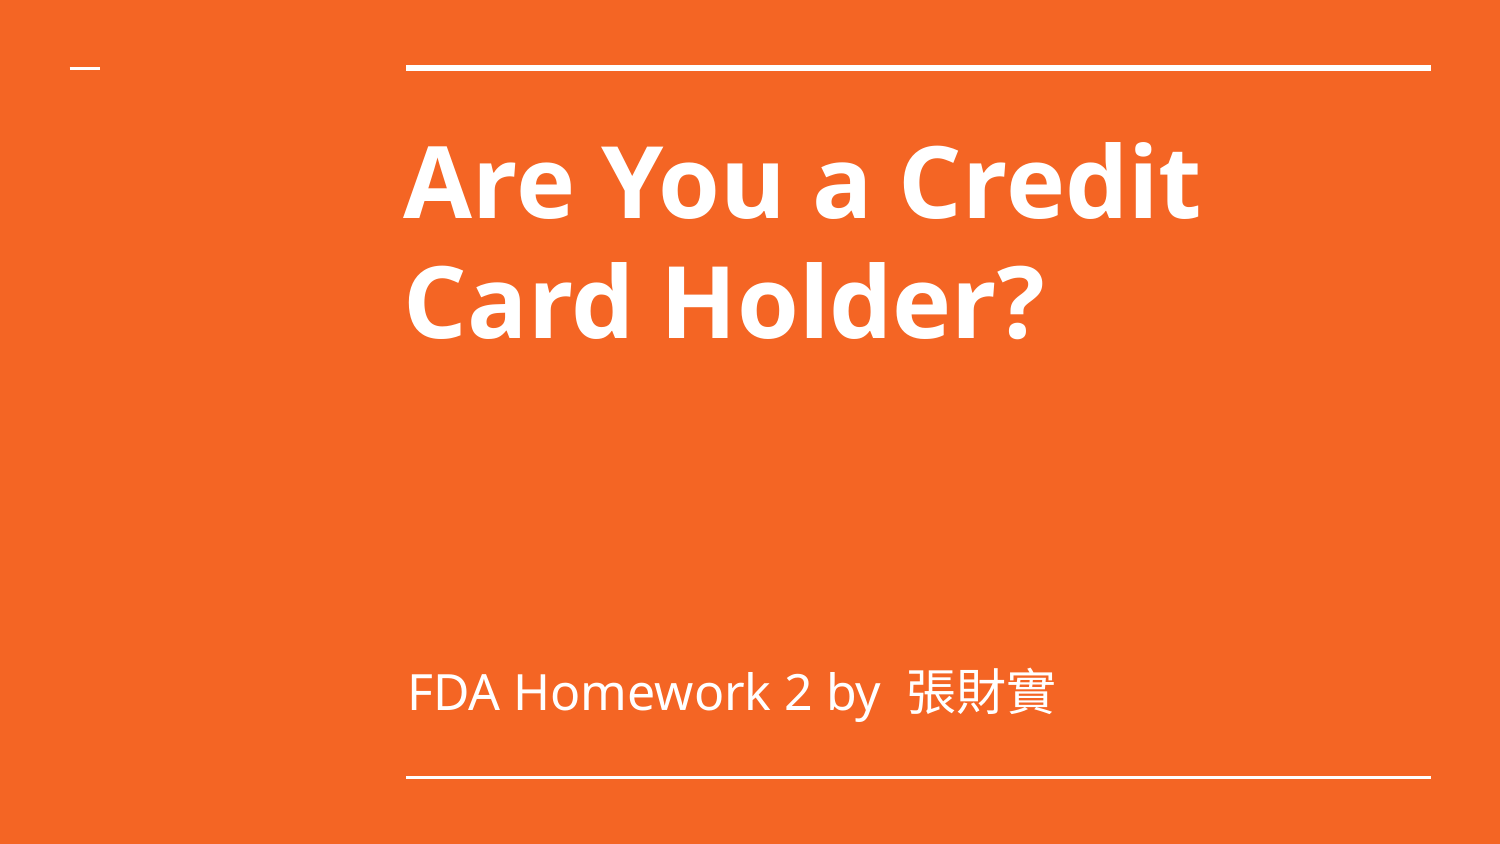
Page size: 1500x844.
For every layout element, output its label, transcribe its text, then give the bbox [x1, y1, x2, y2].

subtitle FDA Homework 2 by 張財實 [392, 531, 1431, 735]
title Are You a Credit Card Holder? [389, 103, 1428, 357]
